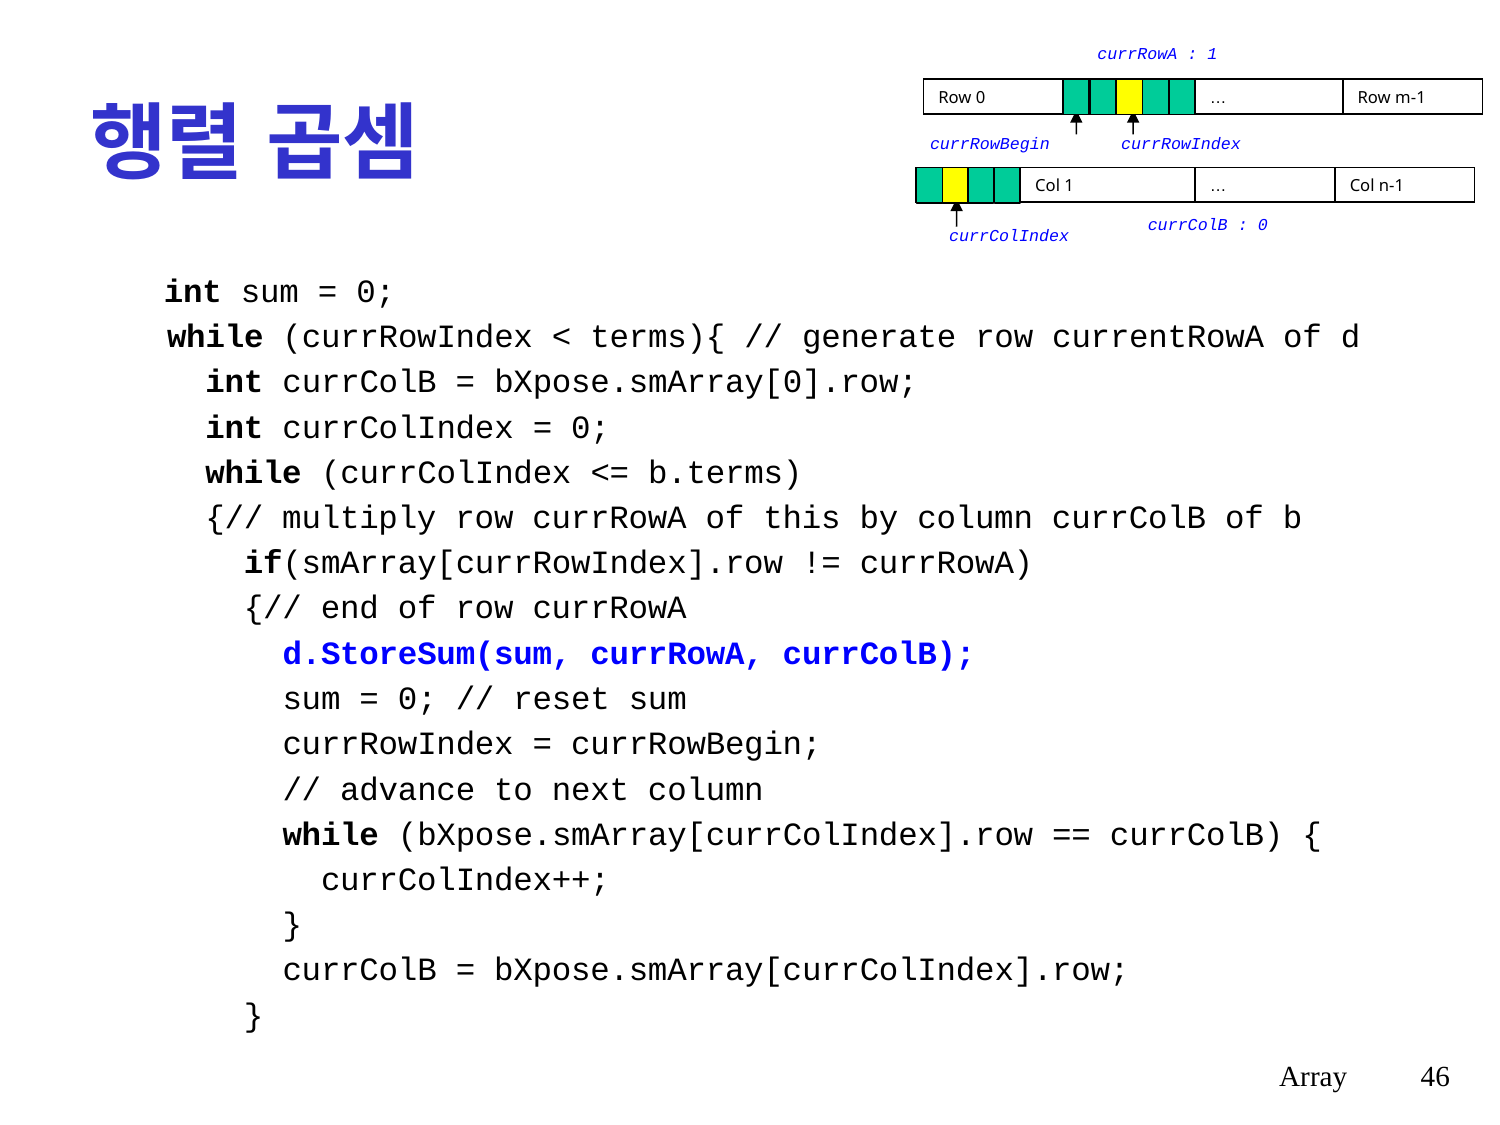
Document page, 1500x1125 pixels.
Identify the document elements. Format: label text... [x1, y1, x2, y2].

list int sum = 0; while (currRowIndex < terms){ // generate row currentRowA of d int currColB = bXpose.smArray[0].row; int currColIndex = 0; while (currColIndex <= b.terms) {// multiply row currRowA of this by column currColB of b if(smArray[currRowIndex].row != currRowA) {// end of row currRowA d.StoreSum(sum, currRowA, currColB); sum = 0; // reset sum currRowIndex = currRowBegin; // advance to next column while (bXpose.smArray[currColIndex].row == currColB) { currColIndex++; } currColB = bXpose.smArray[currColIndex].row; } [75, 262, 1432, 1050]
title 행렬 곱셈 [75, 45, 909, 233]
footer Array [887, 1049, 1336, 1125]
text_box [914, 35, 1483, 253]
slide_number 46 [1336, 1049, 1466, 1125]
